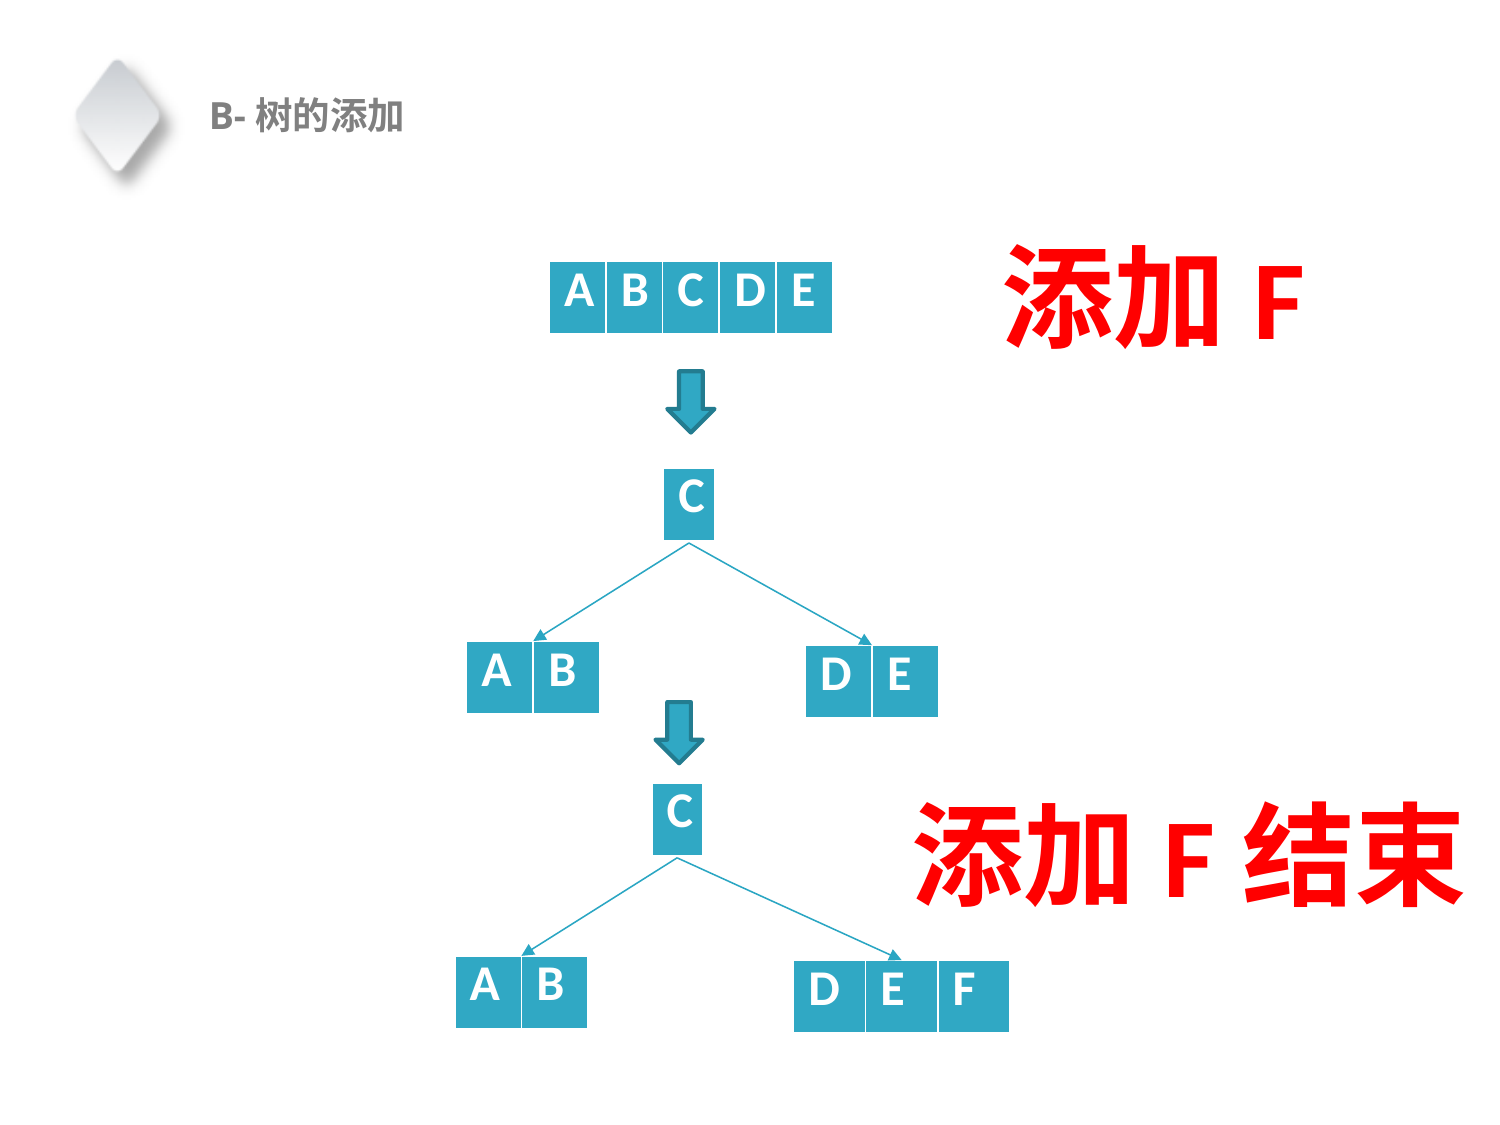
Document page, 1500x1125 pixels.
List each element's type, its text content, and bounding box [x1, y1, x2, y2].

table_header C [663, 262, 718, 333]
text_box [533, 542, 687, 642]
table_header F [939, 961, 1009, 1032]
table_header A [456, 957, 521, 1028]
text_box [688, 542, 873, 646]
table_header D [720, 262, 775, 333]
text_box [653, 700, 705, 766]
table_header B [534, 650, 599, 713]
text_box 添加F结束 [896, 777, 1483, 928]
text_box 添加F [986, 219, 1321, 370]
picture [1, 16, 588, 294]
table_header B [522, 964, 587, 1028]
table_header A [550, 262, 605, 333]
table_header E [866, 961, 937, 1032]
table_header D [806, 653, 871, 717]
table_header E [777, 262, 832, 333]
table_header B [607, 262, 662, 333]
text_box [676, 857, 902, 961]
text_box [521, 857, 675, 957]
table_header D [794, 969, 865, 1032]
table_header C [664, 469, 714, 540]
text_box [665, 369, 717, 435]
table_header A [467, 642, 532, 713]
table_header E [873, 646, 938, 717]
table_header C [653, 784, 702, 855]
